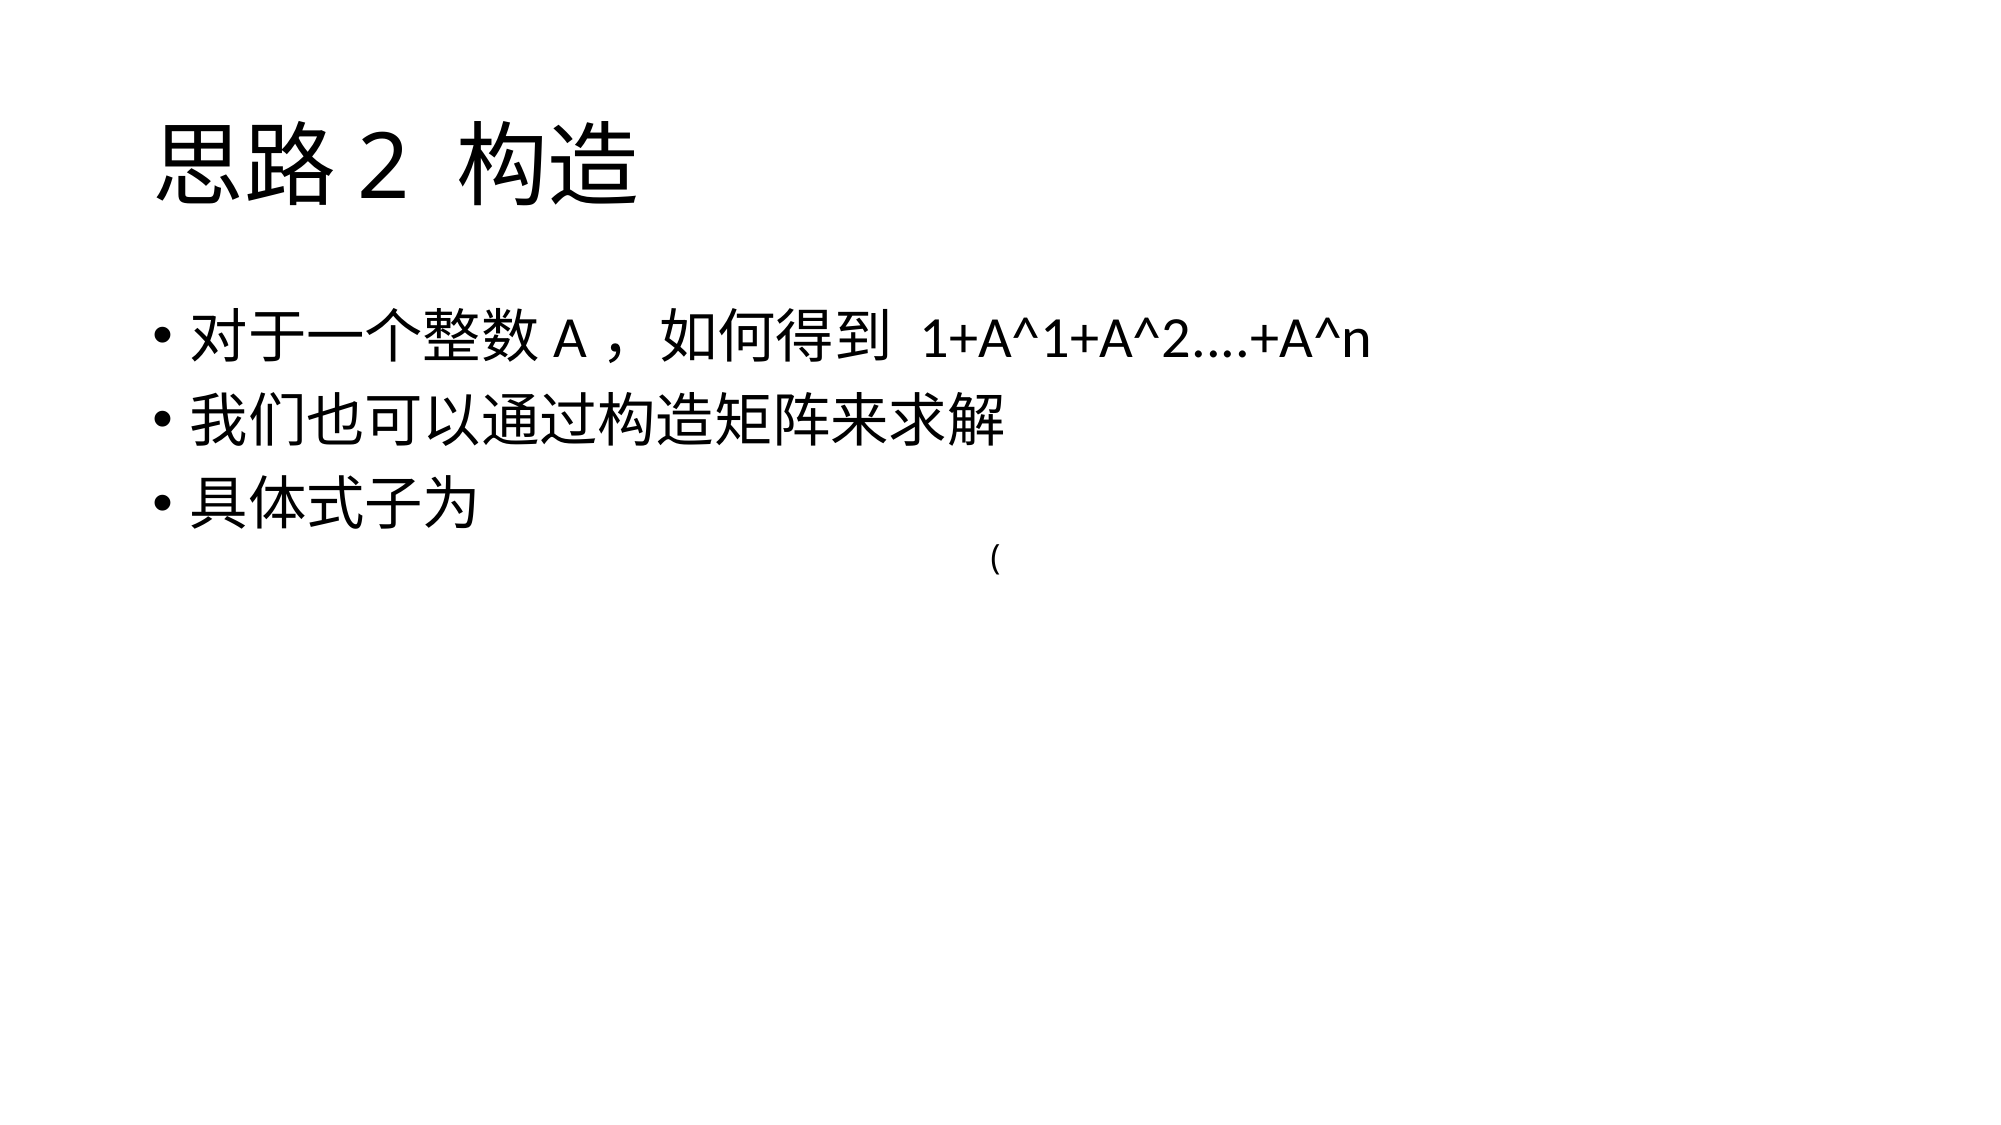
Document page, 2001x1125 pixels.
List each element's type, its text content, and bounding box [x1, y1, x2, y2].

list 对于一个整数A，如何得到 1+A^1+A^2....+A^n 我们也可以通过构造矩阵来求解 具体式子为 [137, 299, 1863, 1014]
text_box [987, 544, 1013, 581]
title 思路2 构造 [137, 59, 1863, 278]
